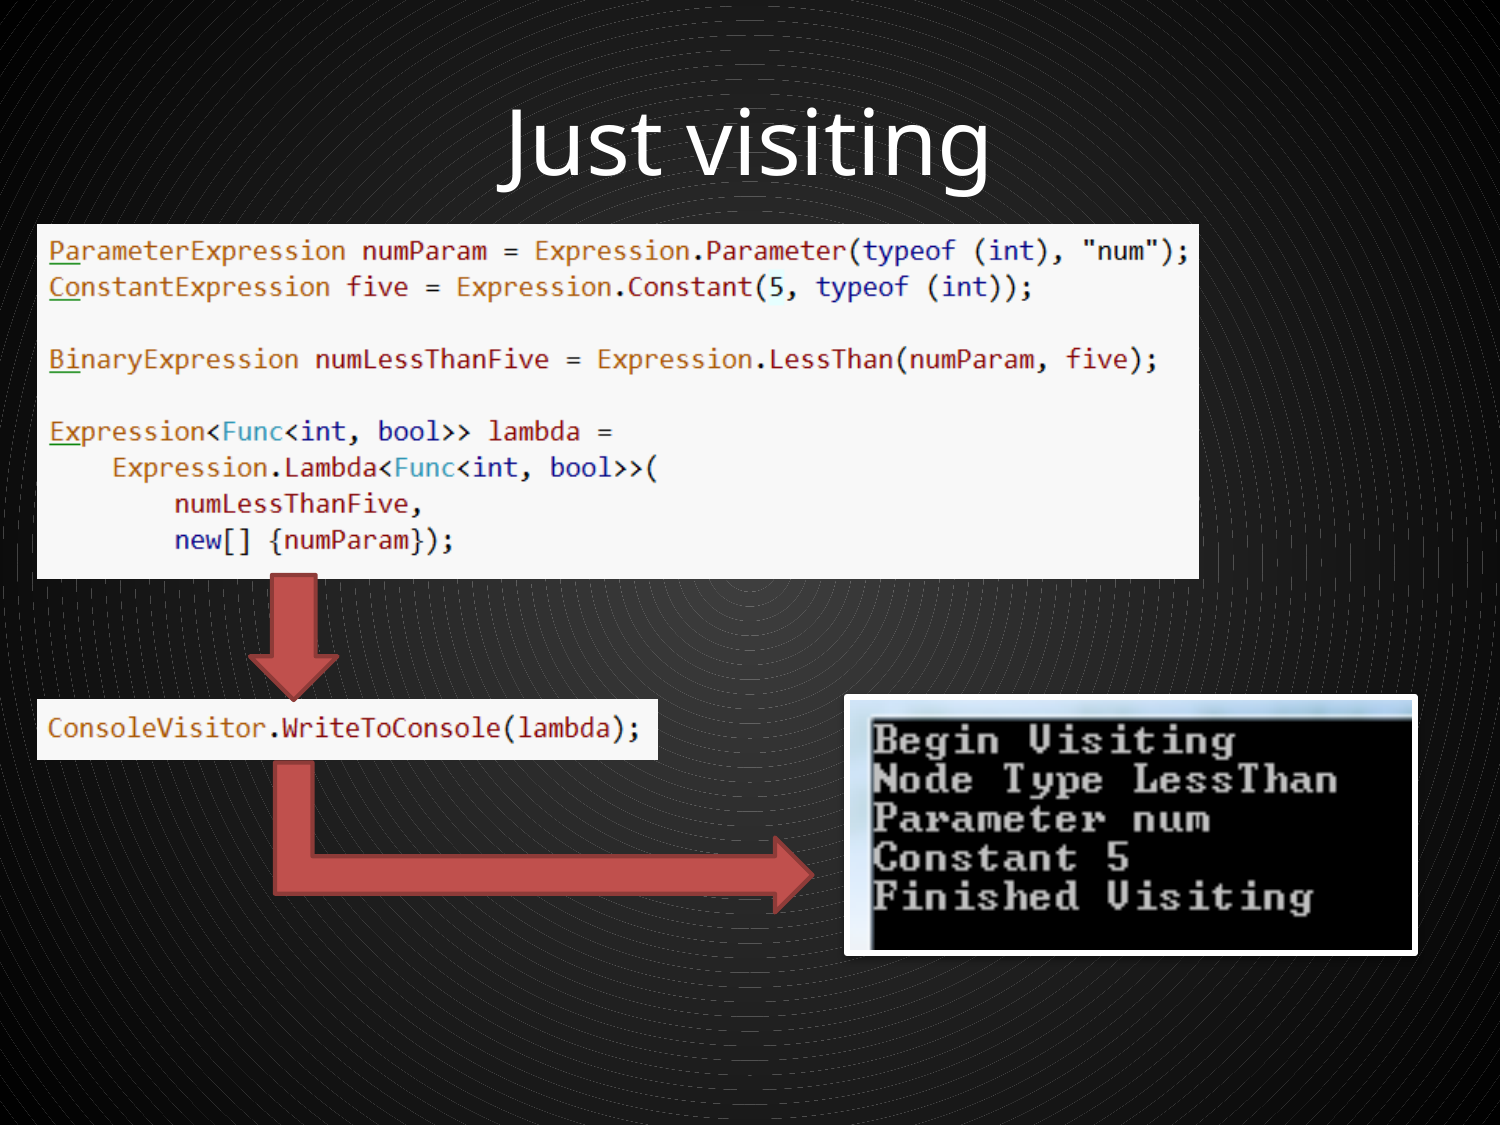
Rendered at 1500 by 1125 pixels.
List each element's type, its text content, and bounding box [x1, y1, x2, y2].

picture [37, 699, 658, 760]
text_box [248, 588, 340, 698]
text_box [272, 768, 815, 915]
picture [37, 224, 1199, 579]
picture [849, 699, 1412, 951]
title Just visiting [75, 45, 1425, 233]
